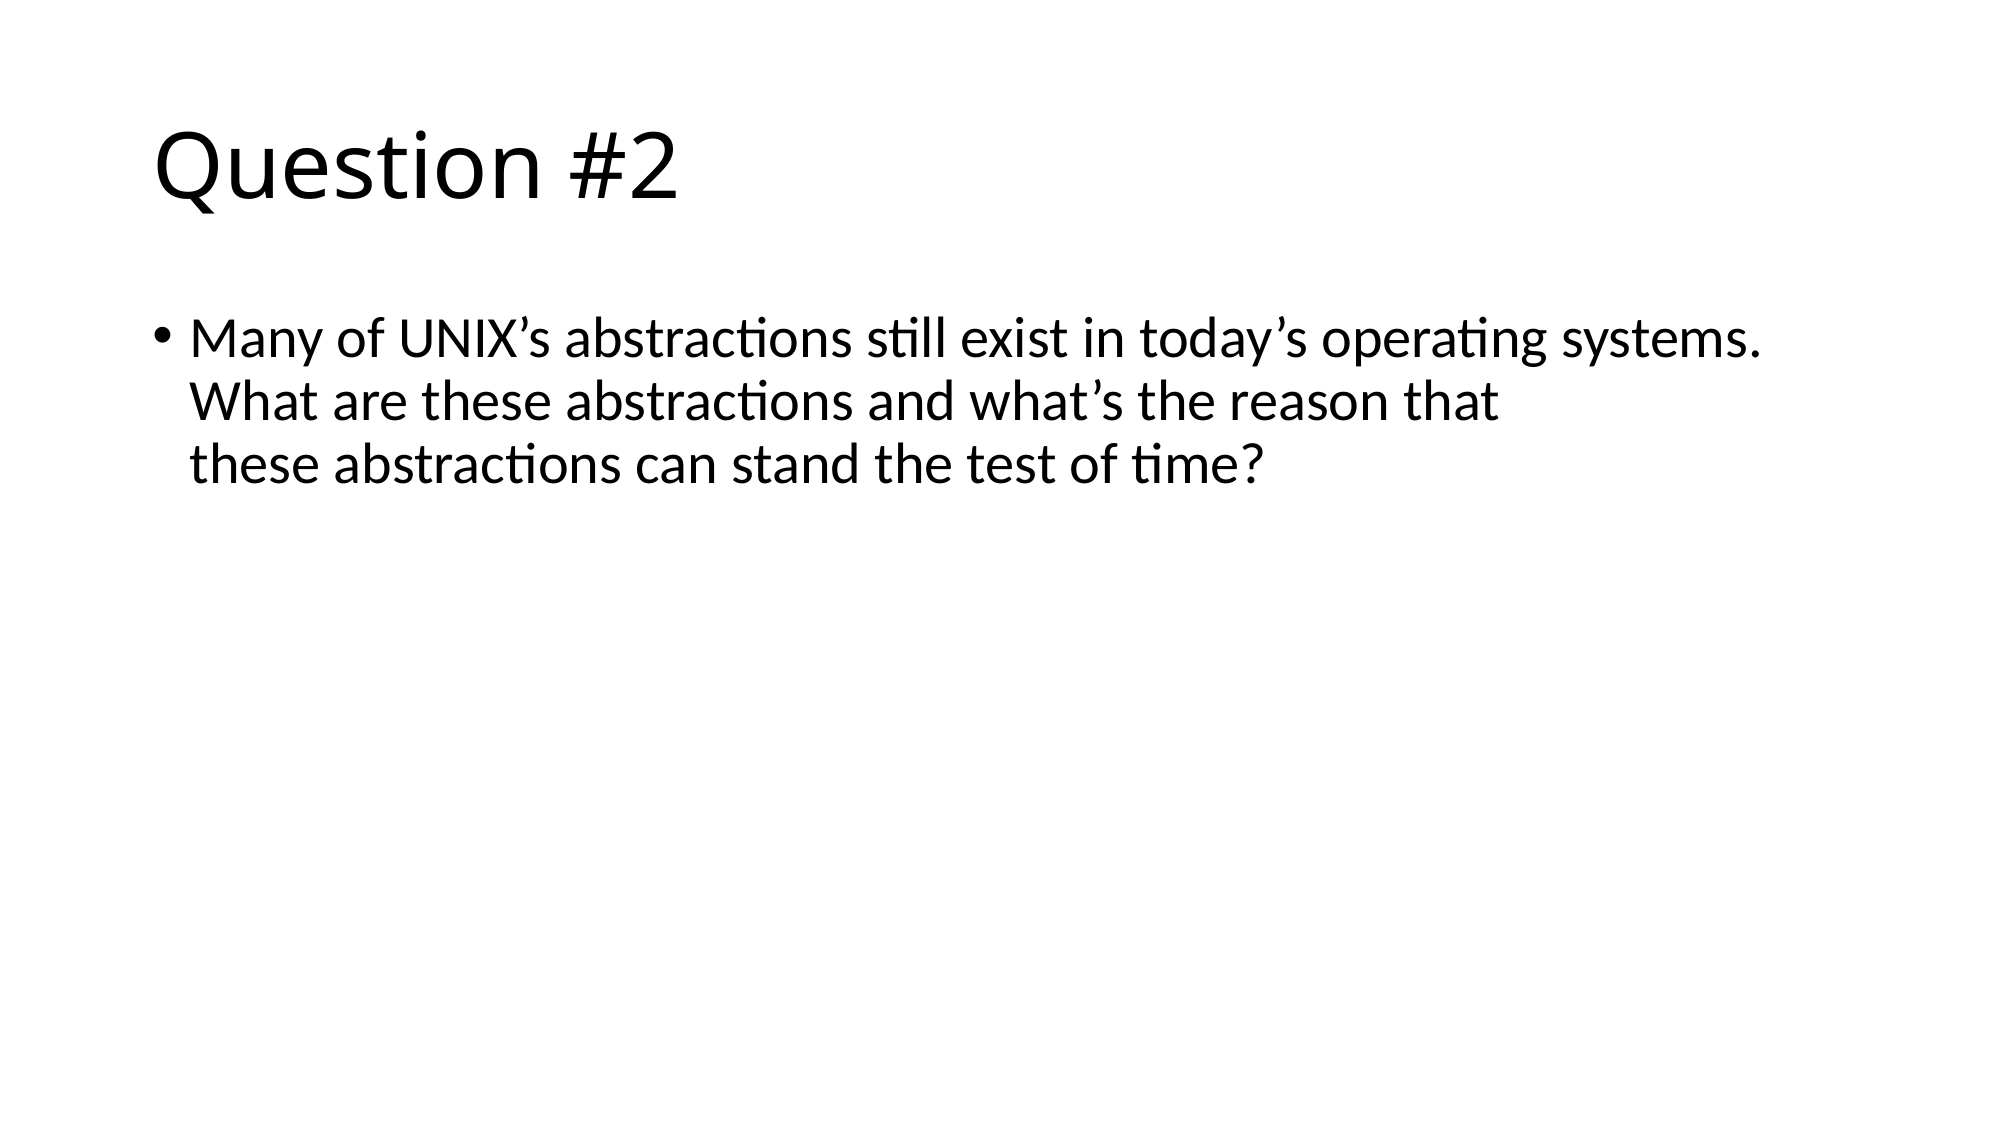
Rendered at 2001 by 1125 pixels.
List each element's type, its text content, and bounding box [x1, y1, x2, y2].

list Many of UNIX’s abstractions still exist in today’s operating systems. What are these abstractions and what’s the reason that these abstractions can stand the test of time? [137, 299, 1863, 1014]
title Question #2 [137, 59, 1863, 278]
